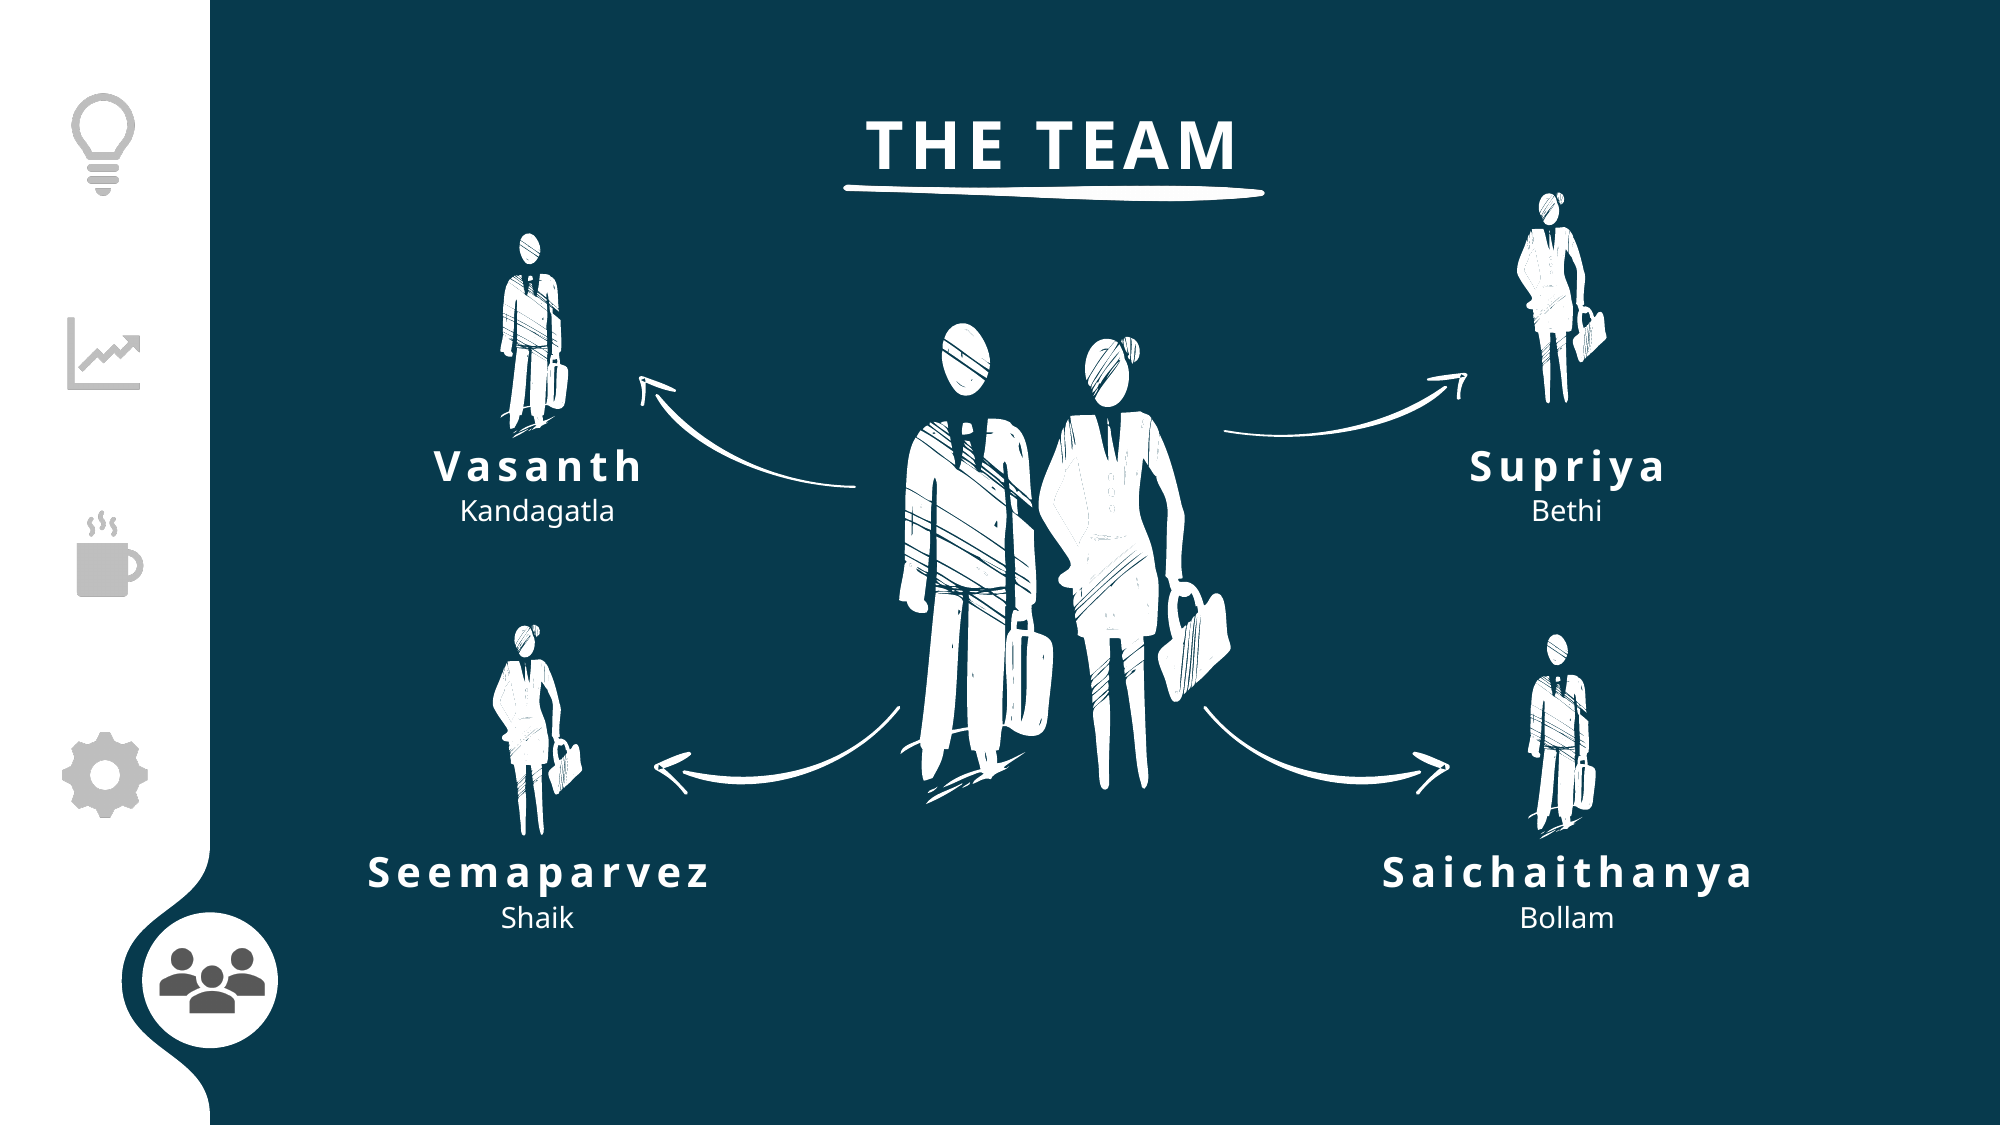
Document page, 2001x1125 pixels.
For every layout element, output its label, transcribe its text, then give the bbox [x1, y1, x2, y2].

text_box Kandagatla [444, 485, 631, 535]
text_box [666, 674, 822, 802]
text_box Supriya [1454, 431, 1680, 497]
picture [45, 86, 161, 203]
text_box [466, 230, 605, 442]
text_box Bollam [1504, 891, 1630, 942]
text_box Bethi [1516, 485, 1618, 535]
picture [59, 502, 161, 605]
text_box Vasanth [418, 431, 657, 497]
picture [843, 178, 1265, 207]
text_box Saichaithanya [1366, 838, 1767, 904]
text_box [632, 389, 822, 476]
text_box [1517, 192, 1607, 404]
text_box Shaik [485, 891, 590, 942]
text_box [492, 624, 583, 836]
text_box THE TEAM [850, 95, 1255, 181]
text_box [142, 912, 278, 1049]
text_box [0, 0, 211, 1125]
picture [52, 303, 154, 404]
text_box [1231, 363, 1466, 443]
picture [45, 715, 165, 835]
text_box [1231, 674, 1438, 802]
text_box Seemaparvez [352, 838, 723, 904]
picture [45, 921, 165, 1040]
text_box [822, 316, 1231, 813]
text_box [1494, 631, 1632, 843]
